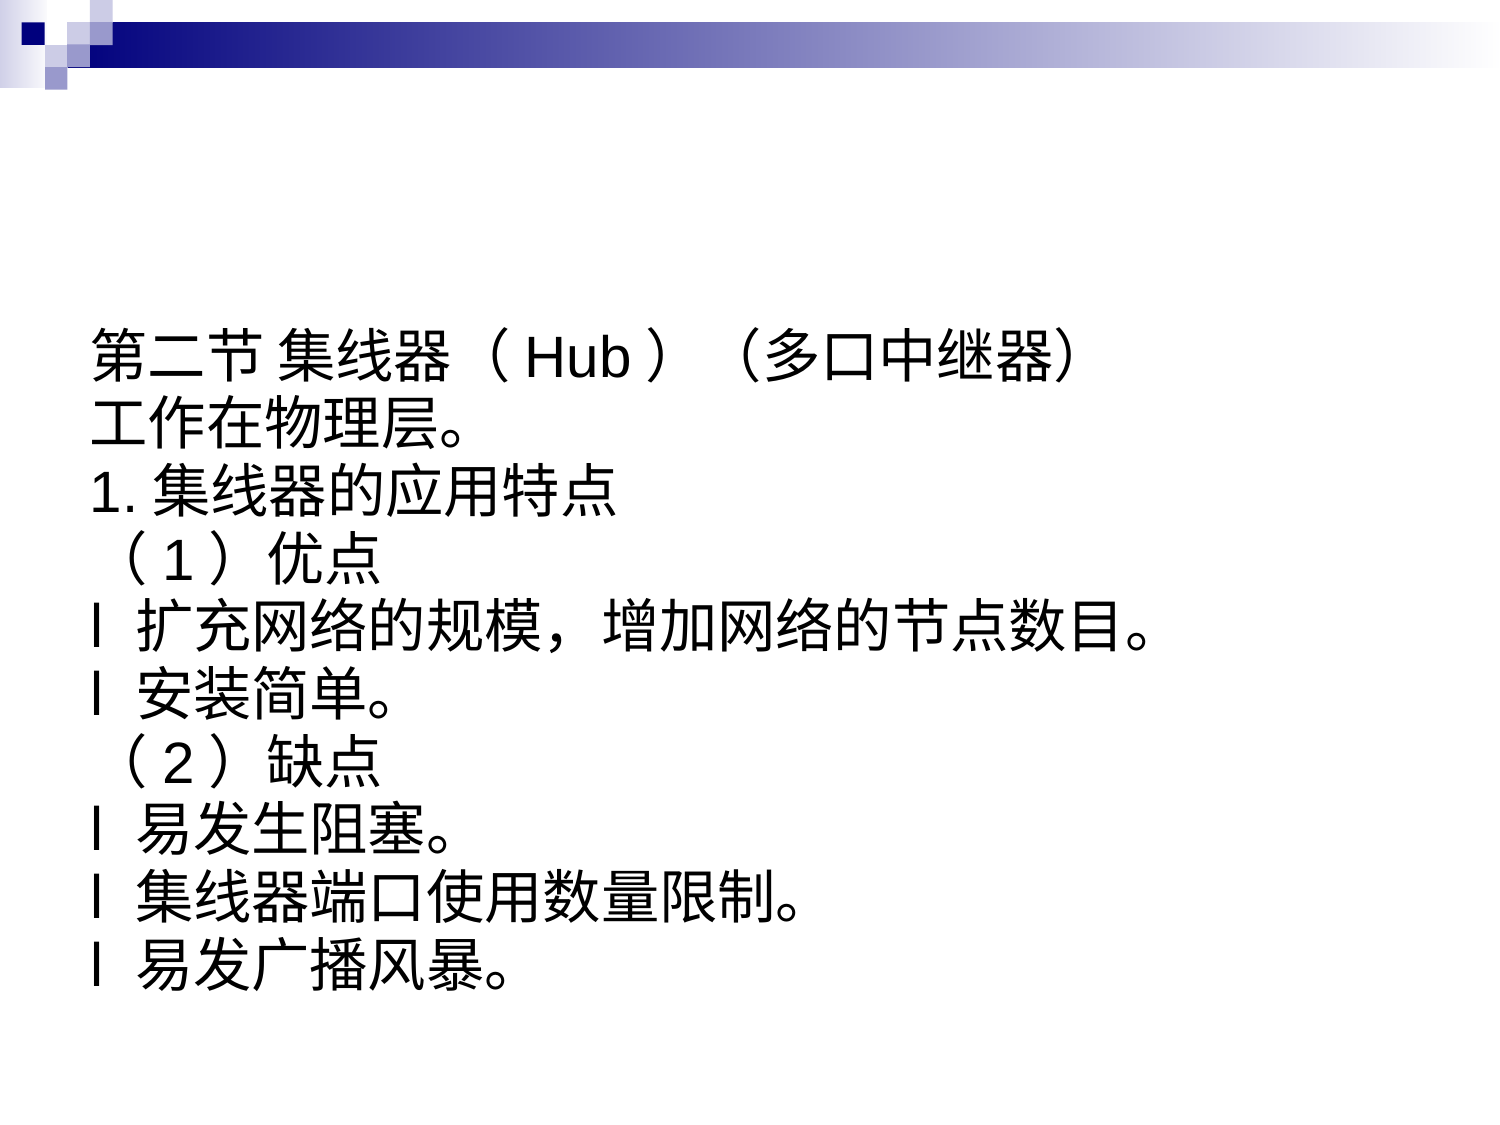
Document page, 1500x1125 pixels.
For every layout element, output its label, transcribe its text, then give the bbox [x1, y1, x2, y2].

list 第二节 集线器（Hub）（多口中继器） 工作在物理层。 1.集线器的应用特点 （1）优点 l 扩充网络的规模，增加网络的节点数目。 l 安装简单。 （2）缺点 l 易发生阻塞。 l 集线器端口使用数量限制。 l 易发广播风暴。 [74, 324, 1426, 1076]
